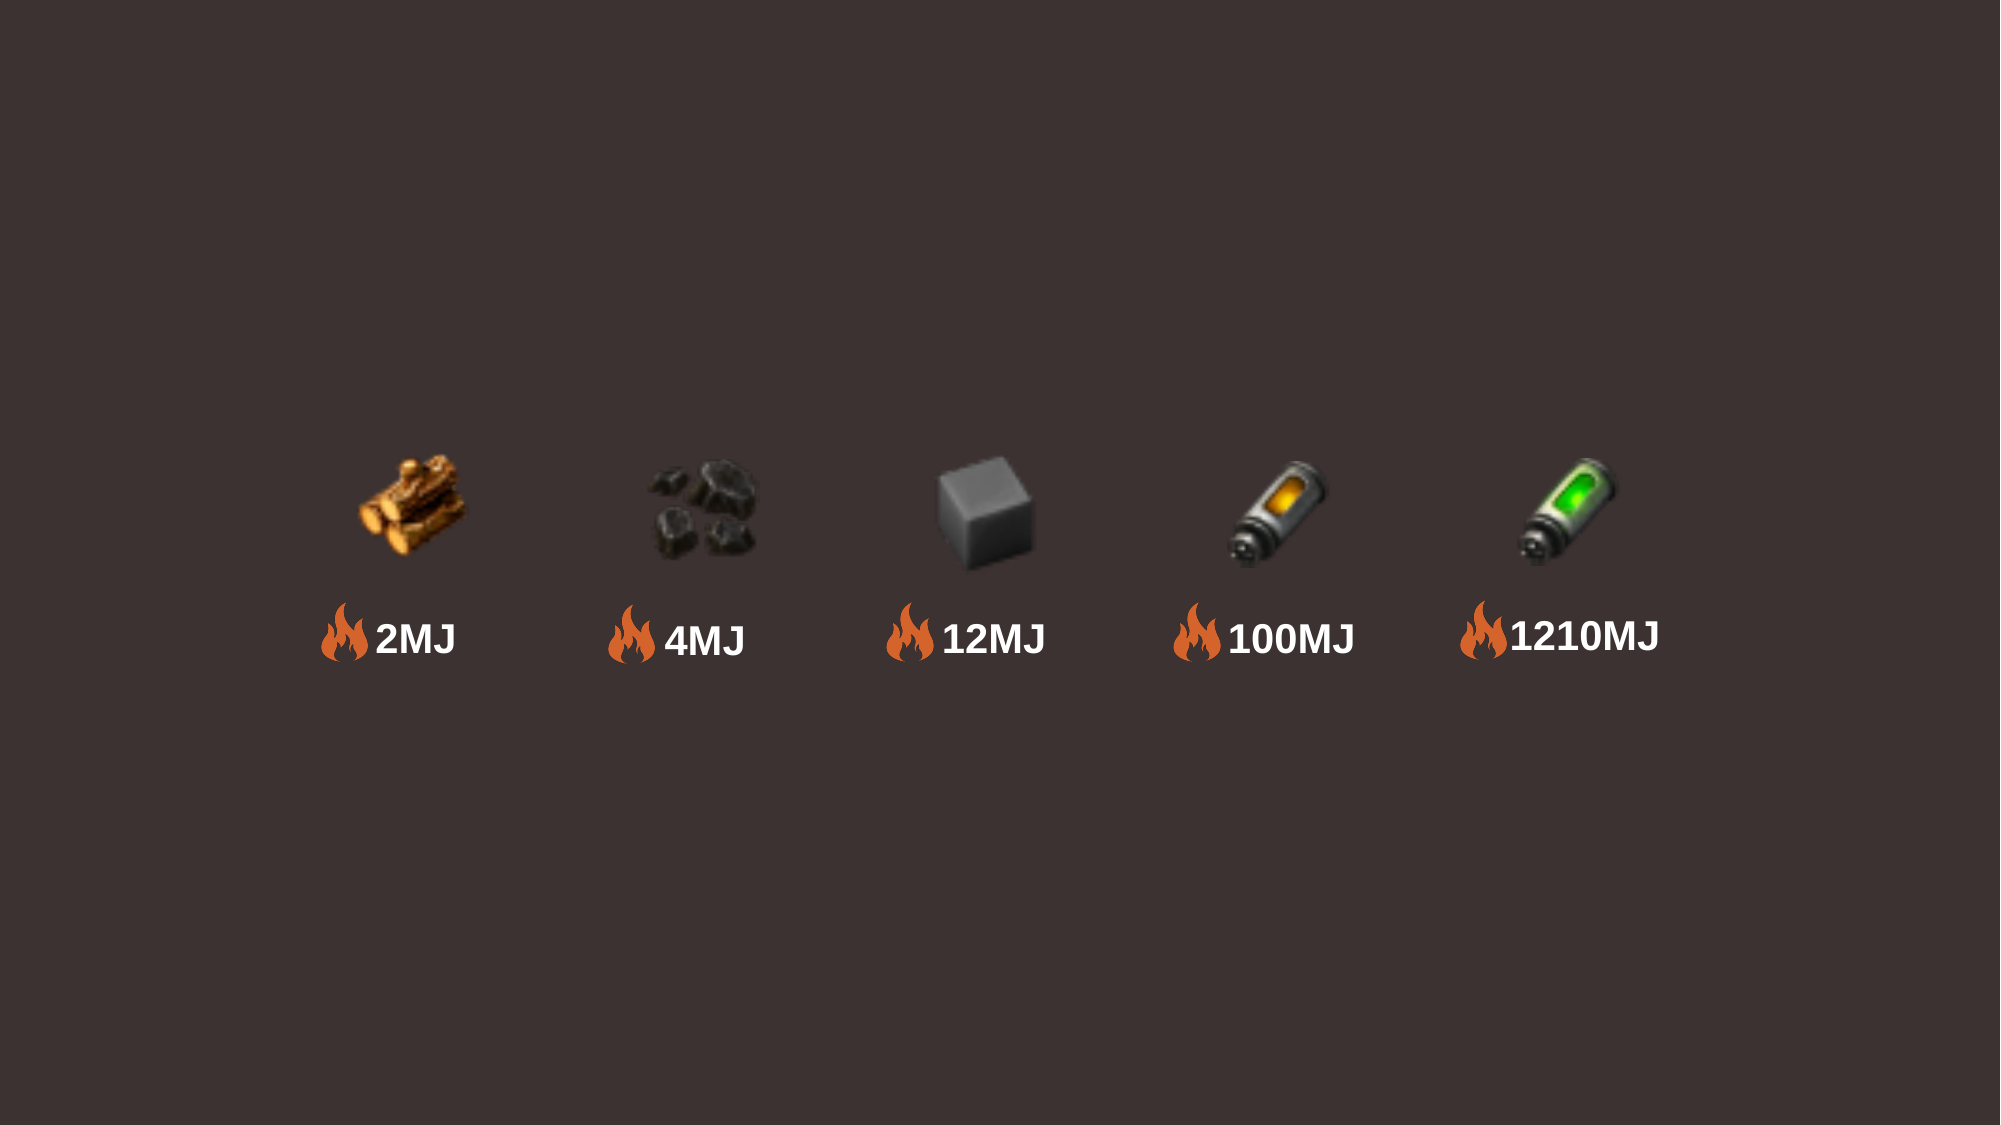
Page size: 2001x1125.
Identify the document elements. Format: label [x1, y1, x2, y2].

text_box [313, 453, 1687, 672]
